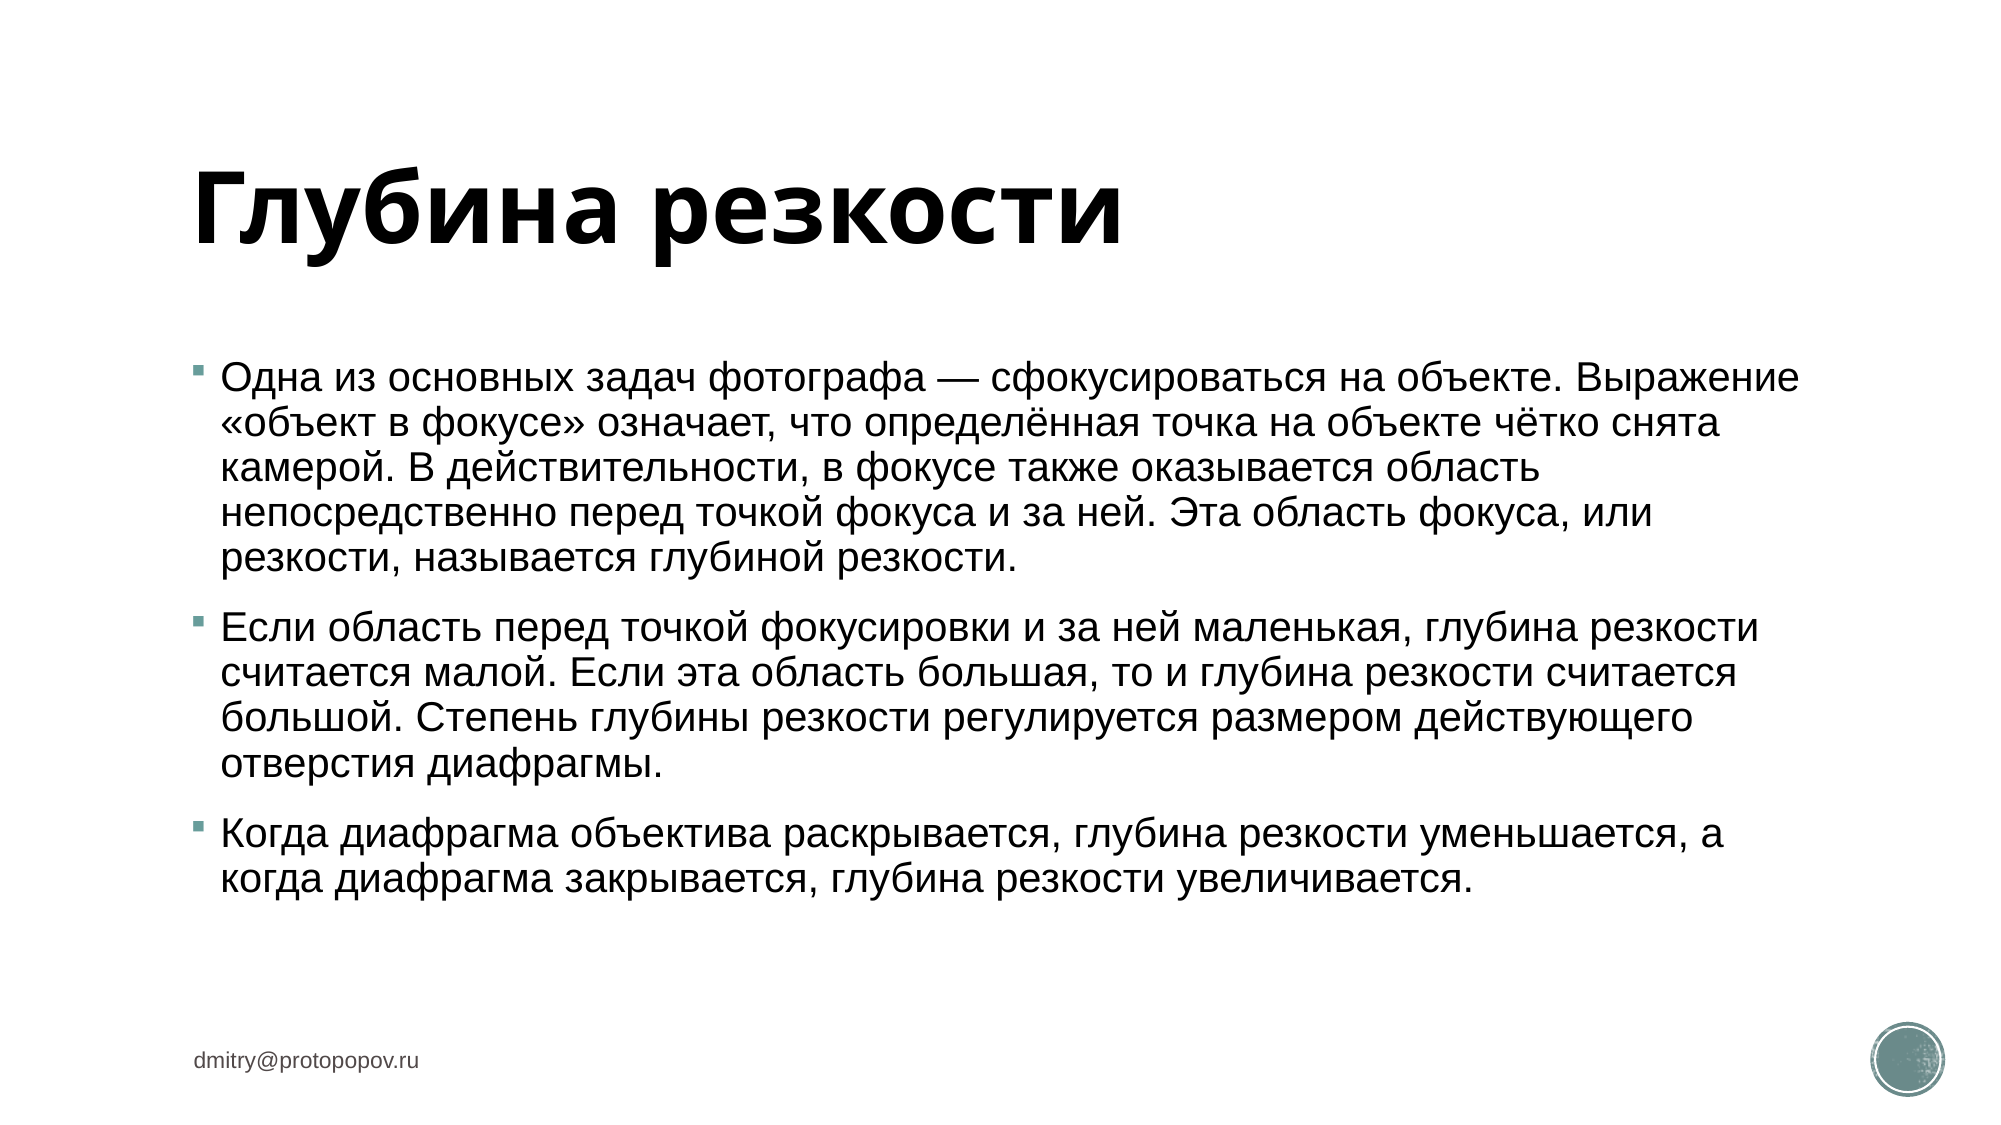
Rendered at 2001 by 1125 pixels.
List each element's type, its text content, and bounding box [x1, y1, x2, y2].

footer dmitry@protopopov.ru [178, 1028, 1217, 1089]
list Одна из основных задач фотографа — сфокусироваться на объекте. Выражение «объект в фокусе» означает, что определённая точка на объекте чётко снята камерой. В действительности, в фокусе также оказывается область непосредственно перед точкой фокуса и за ней. Эта область фокуса, или резкости, называется глубиной резкости. Если область перед точкой фокусировки и за ней маленькая, глубина резкости считается малой. Если эта область большая, то и глубина резкости считается большой. Степень глубины резкости регулируется размером действующего отверстия диафрагмы. Когда диафрагма объектива раскрывается, глубина резкости уменьшается, а когда диафрагма закрывается, глубина резкости увеличивается. [175, 348, 1826, 1013]
title Глубина резкости [175, 79, 1826, 344]
